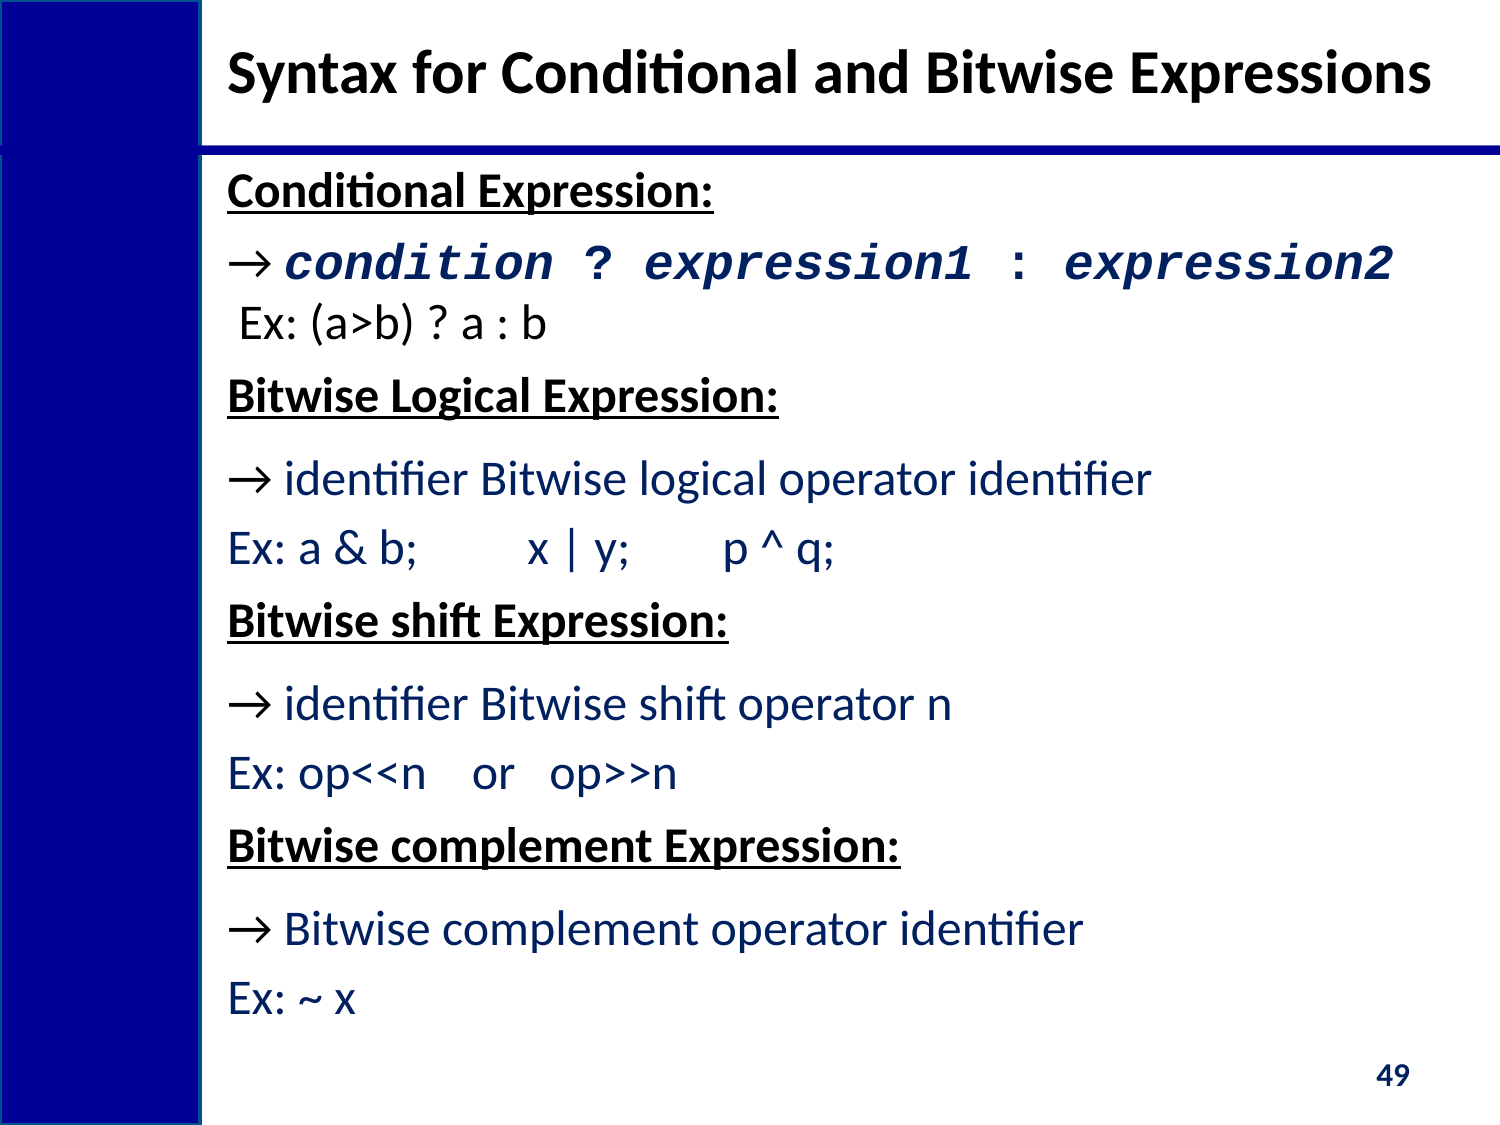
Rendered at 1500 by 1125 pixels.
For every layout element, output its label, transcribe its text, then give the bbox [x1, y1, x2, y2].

slide_number 49 [1312, 1042, 1425, 1103]
title Syntax for Conditional and Bitwise Expressions [212, 12, 1500, 125]
list Conditional Expression: → condition ? expression1 : expression2 Ex: (a>b) ? a : b Bitwise Logical Expression: → identifier Bitwise logical operator identifier Ex: a & b; x | y; p ^ q; Bitwise shift Expression: → identifier Bitwise shift operator n Ex: op<<n or op>>n Bitwise complement Expression: → Bitwise complement operator identifier Ex: ~ x [212, 149, 1438, 1038]
